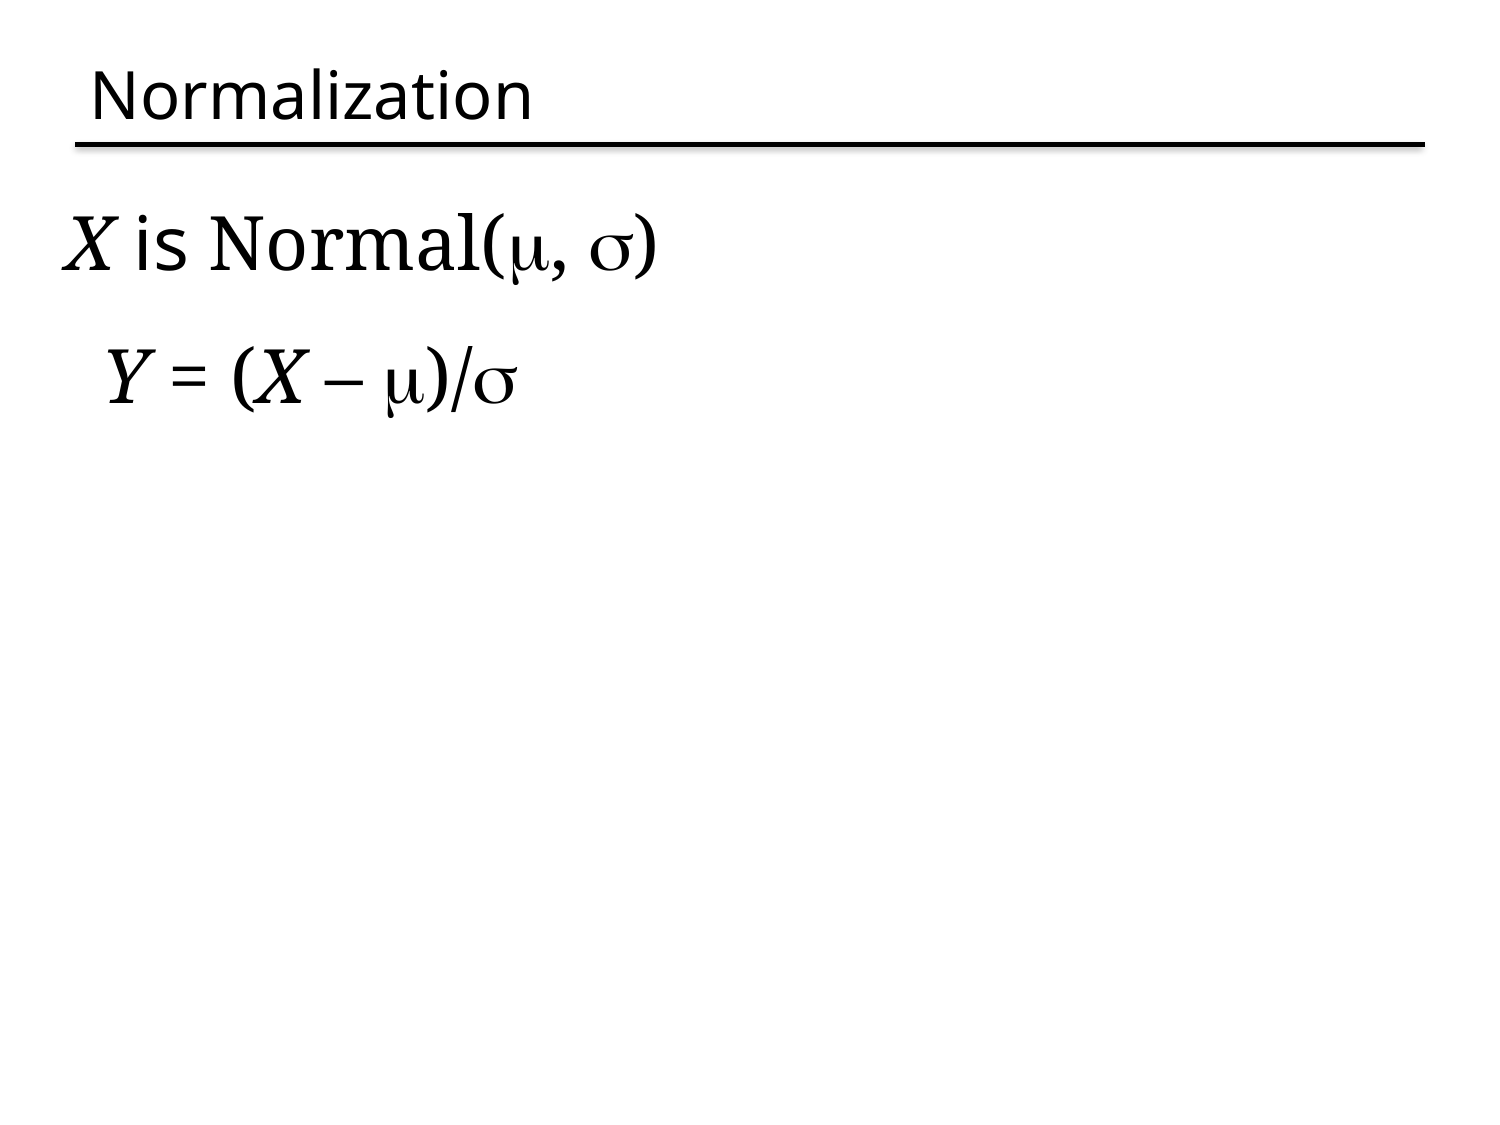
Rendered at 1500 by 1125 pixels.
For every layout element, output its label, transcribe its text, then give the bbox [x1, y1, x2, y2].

text_box X is Normal(m, s) [50, 187, 675, 293]
text_box Y = (X – m)/s [87, 320, 534, 426]
title Normalization [75, 45, 1425, 145]
